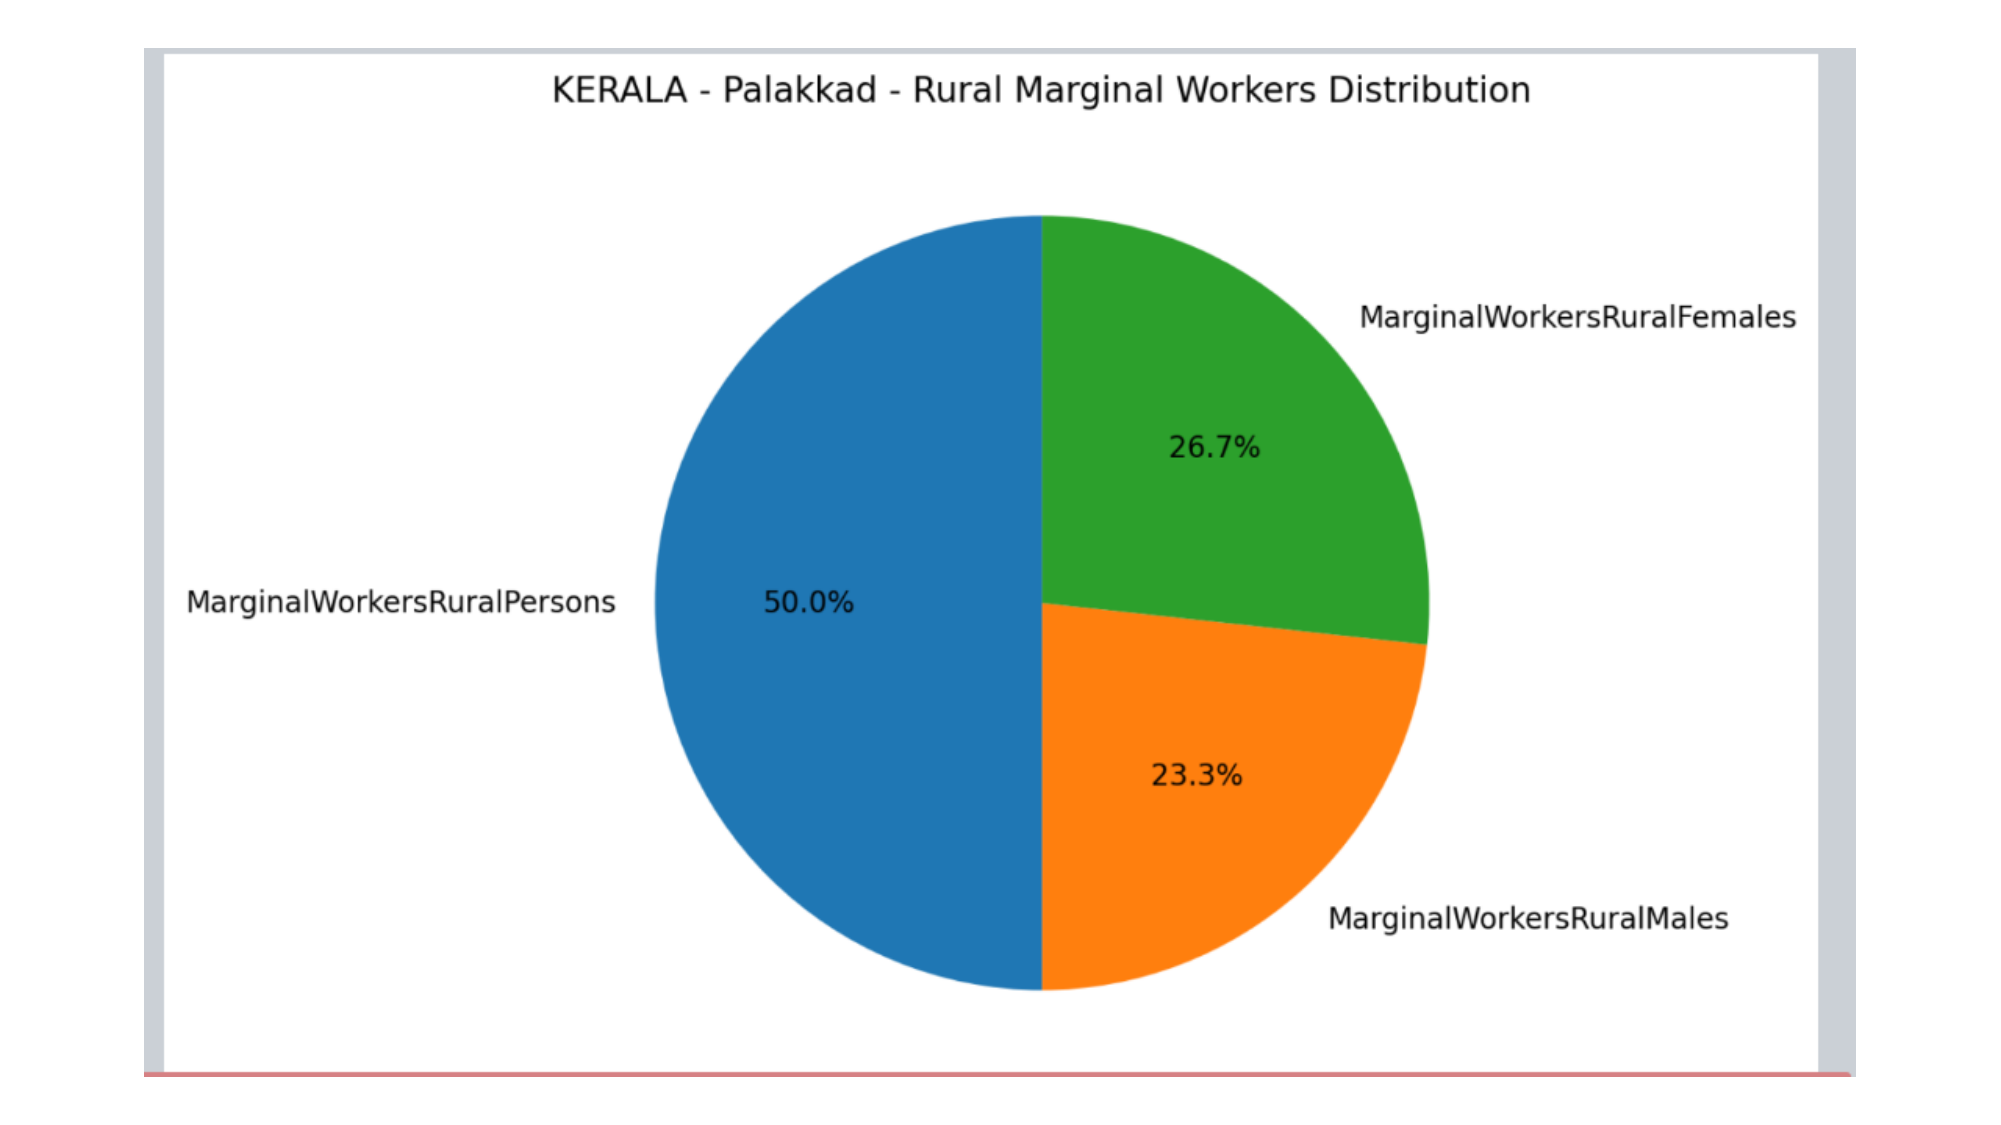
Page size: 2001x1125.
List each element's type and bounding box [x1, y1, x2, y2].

picture [143, 47, 1856, 1077]
